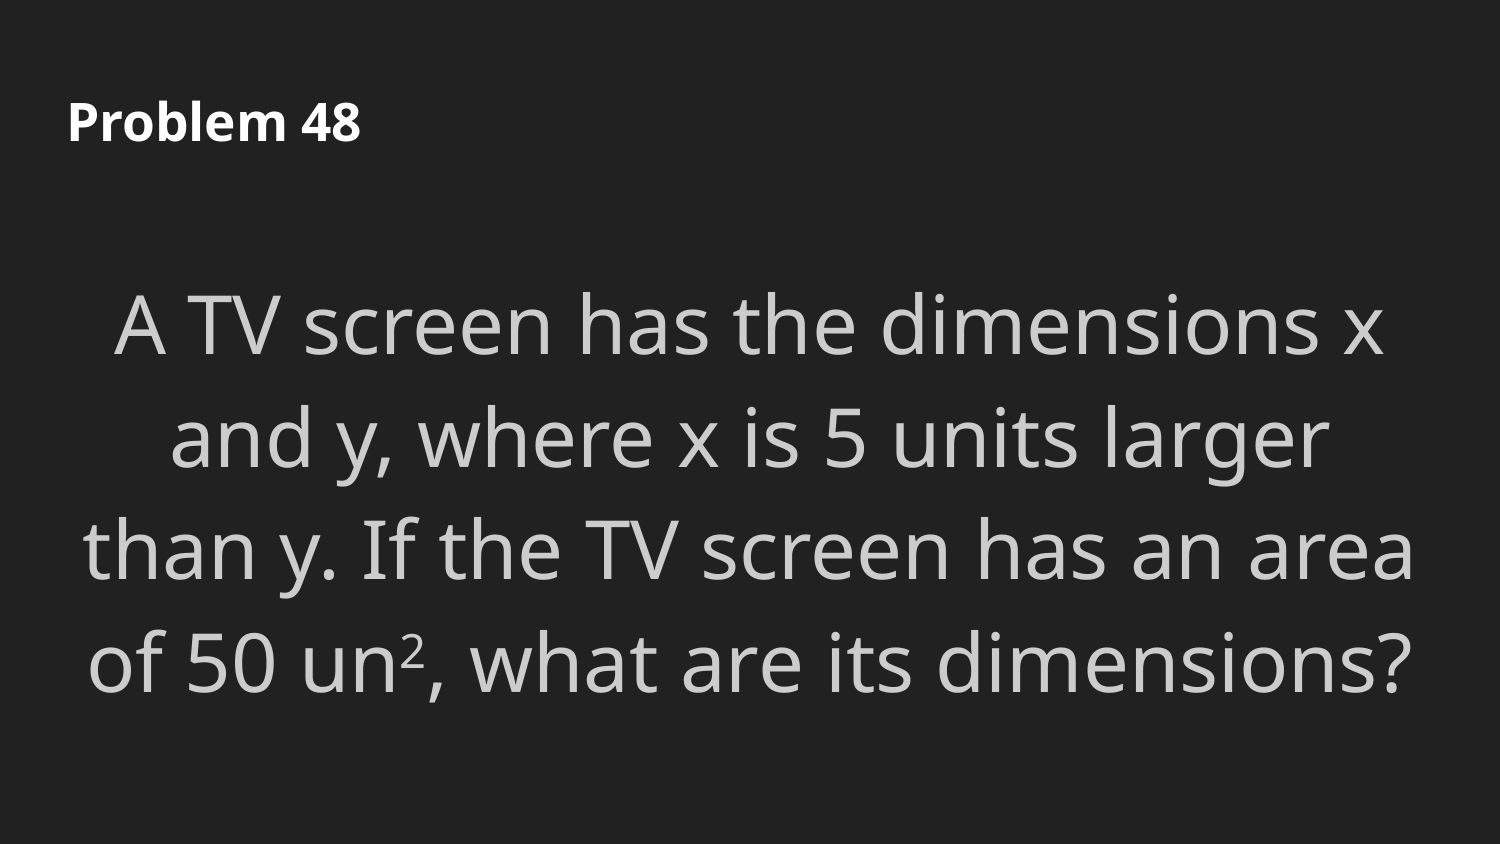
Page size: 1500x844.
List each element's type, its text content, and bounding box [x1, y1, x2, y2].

title Problem 48 [51, 72, 1449, 167]
list A TV screen has the dimensions x and y, where x is 5 units larger than y. If the TV screen has an area of 50 un2, what are its dimensions? [62, 189, 1438, 779]
